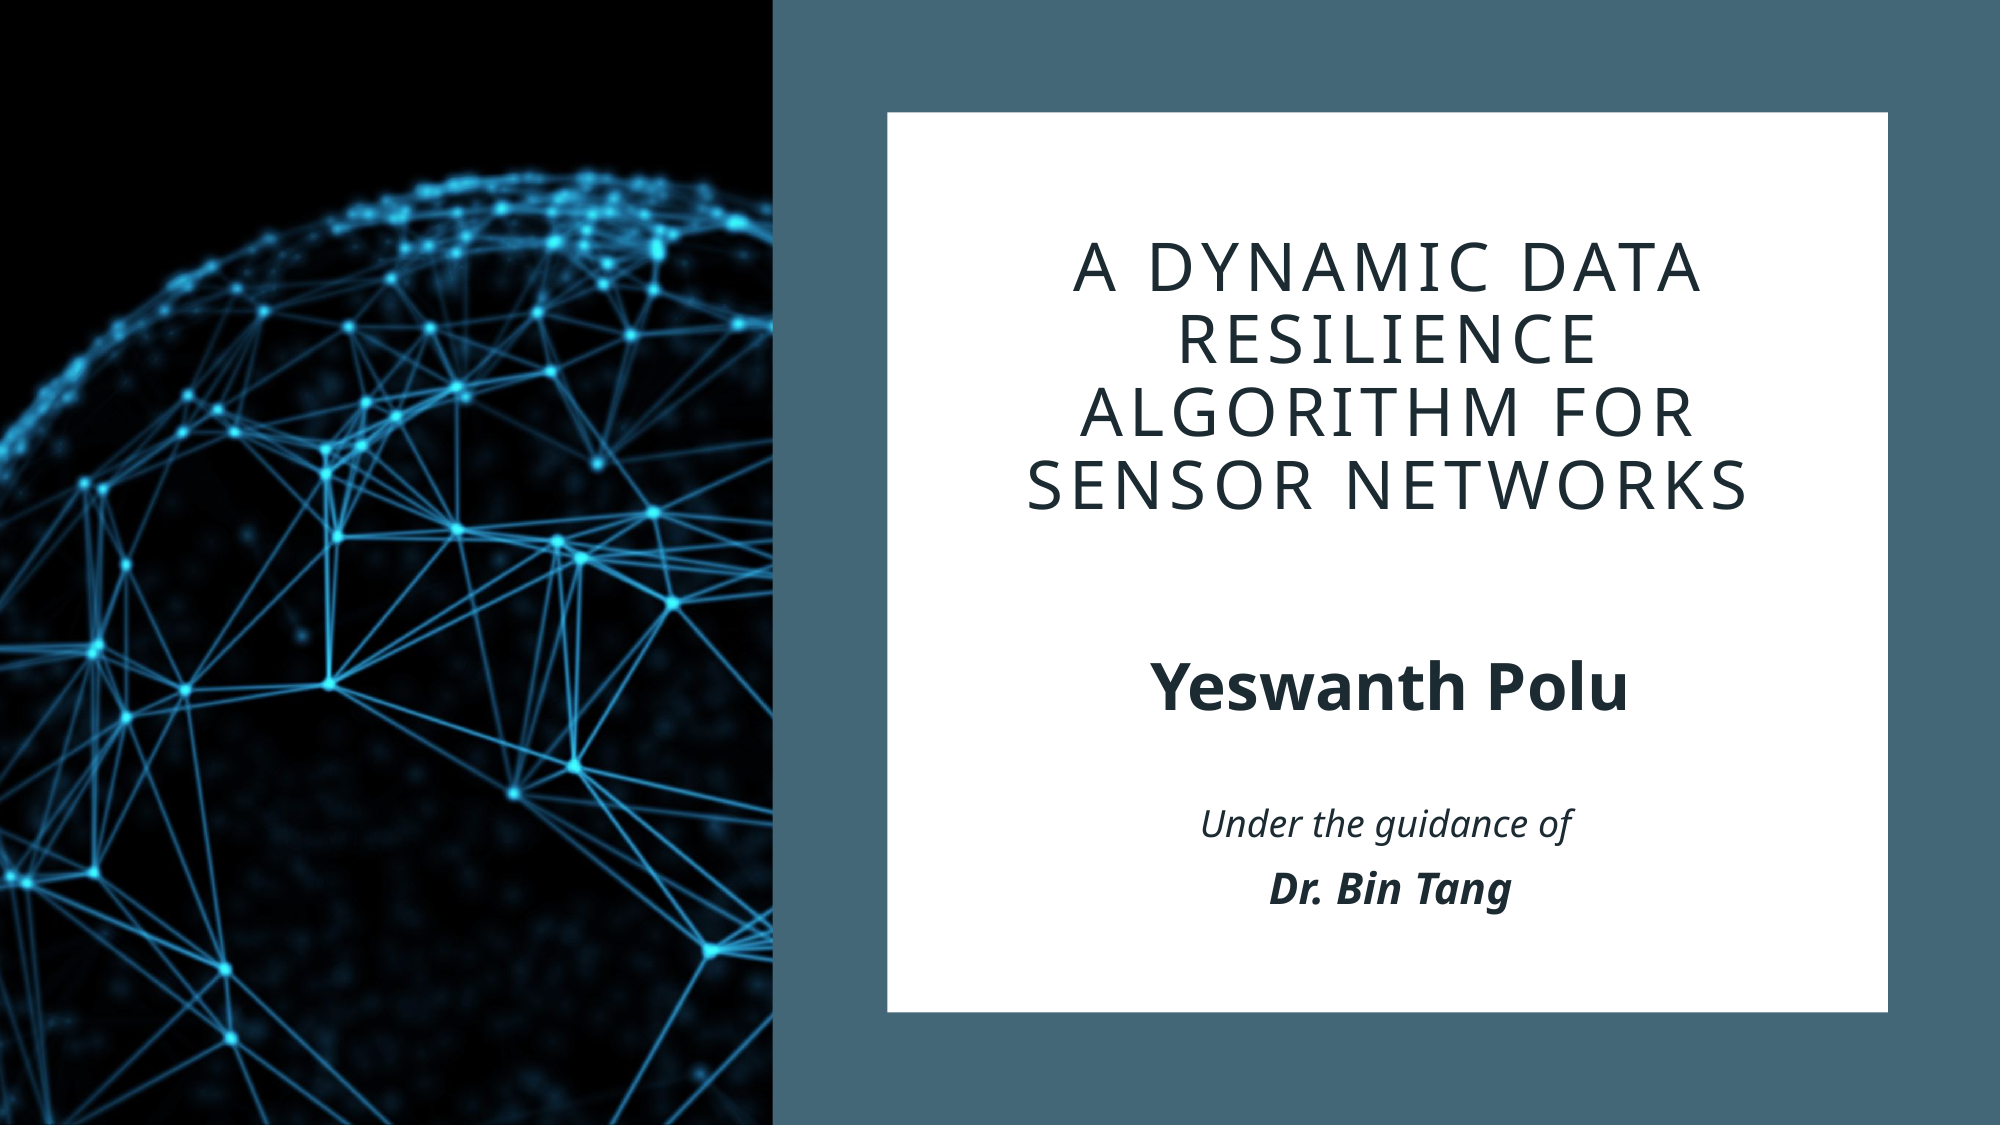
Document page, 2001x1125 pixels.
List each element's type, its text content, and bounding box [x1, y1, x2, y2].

text_box [782, 0, 2000, 1125]
picture [0, 0, 782, 1125]
title A Dynamic Data Resilience Algorithm for Sensor Networks [999, 224, 1782, 613]
text_box [886, 111, 1889, 1013]
subtitle Yeswanth Polu Under the guidance of Dr. Bin Tang [999, 637, 1782, 922]
